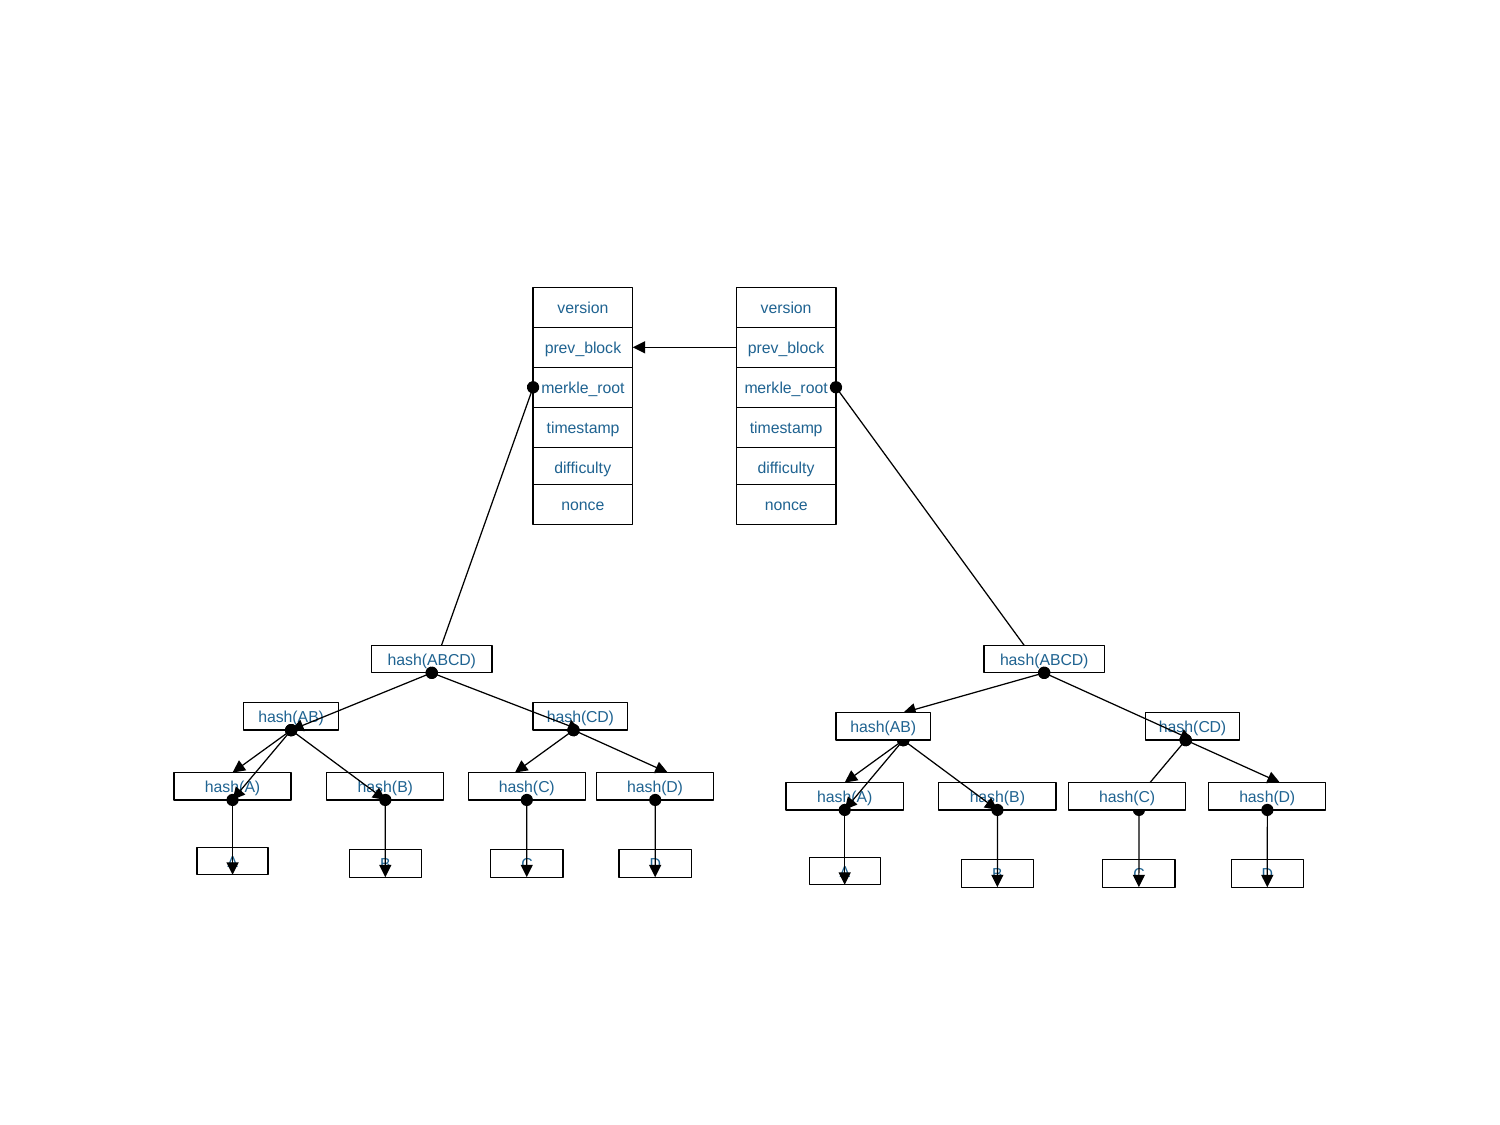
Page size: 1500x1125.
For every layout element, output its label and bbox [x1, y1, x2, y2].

text_box [172, 236, 1328, 889]
